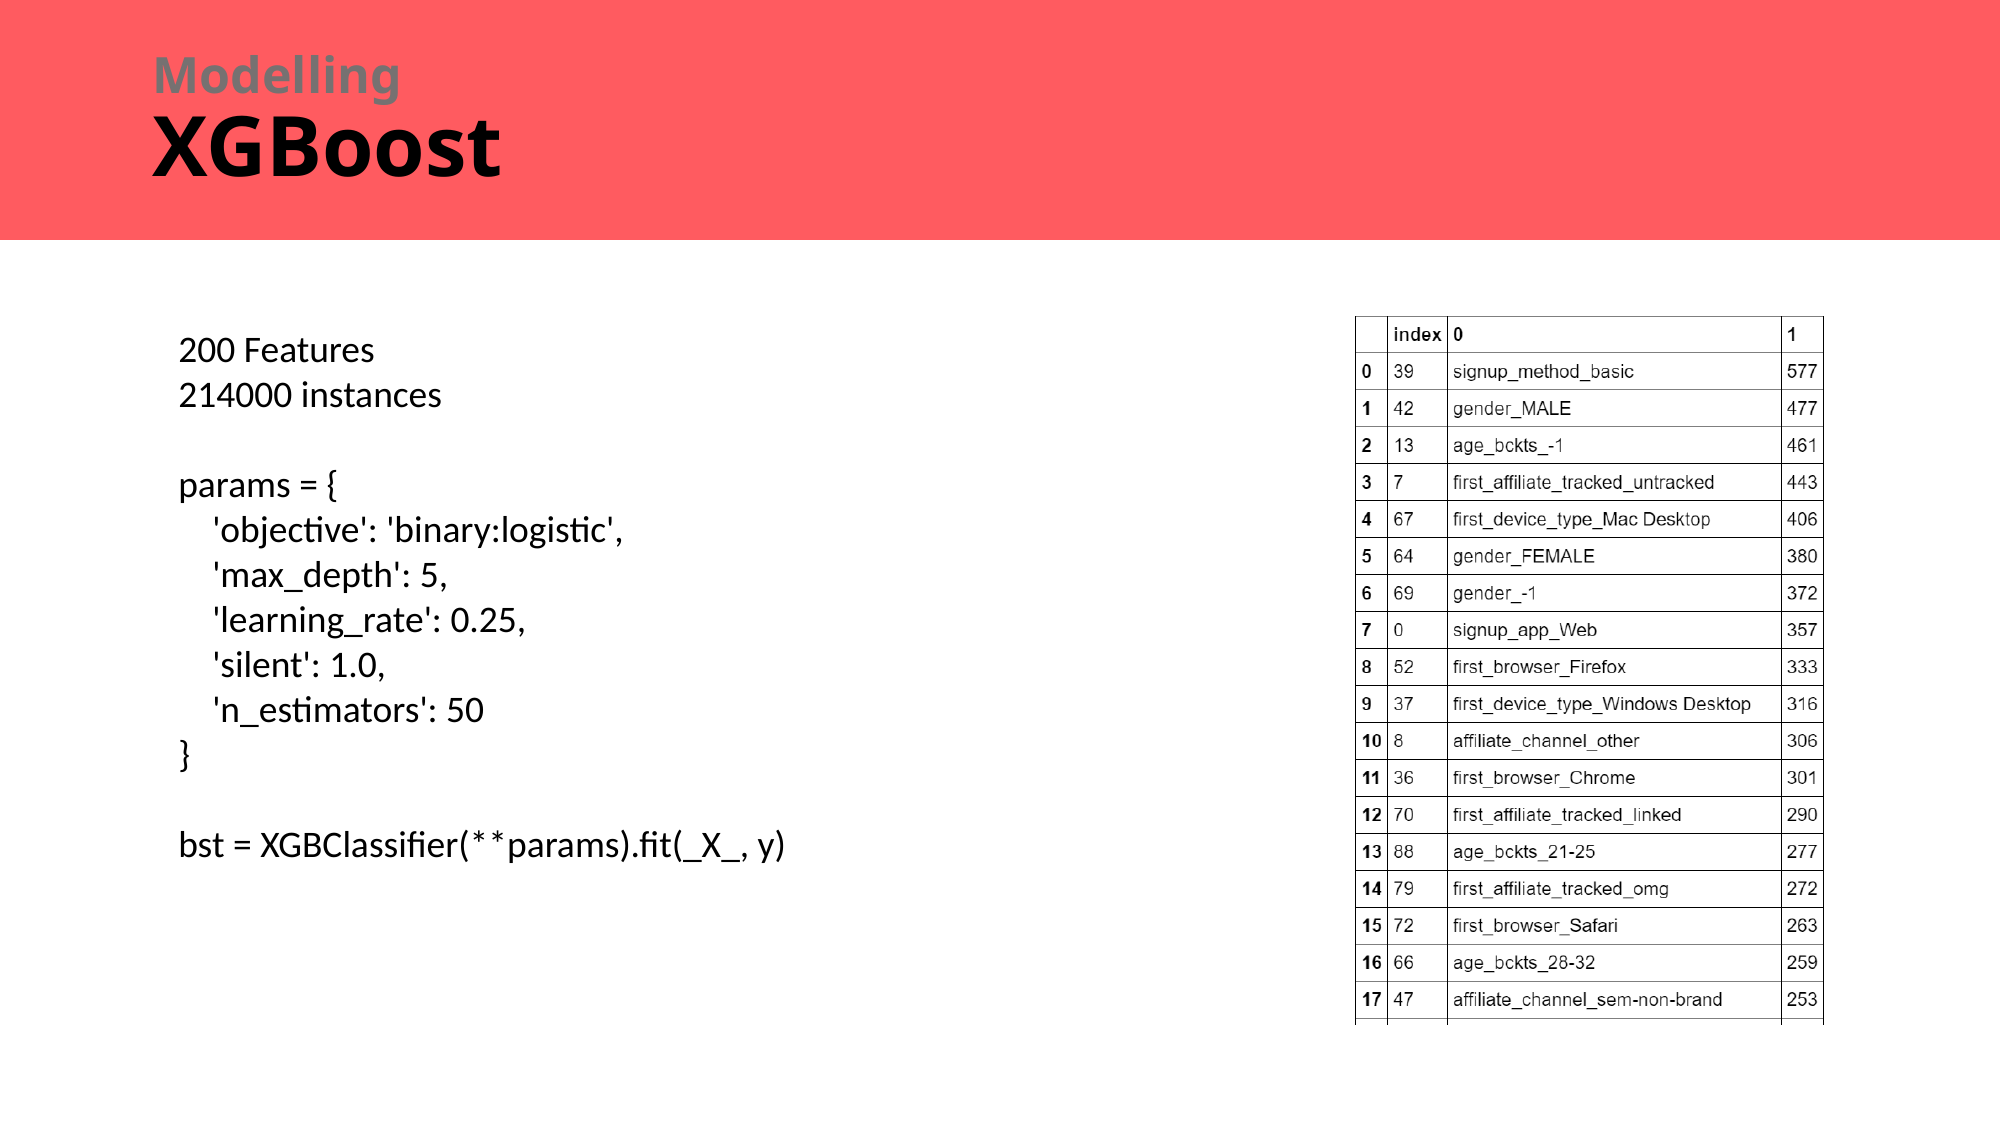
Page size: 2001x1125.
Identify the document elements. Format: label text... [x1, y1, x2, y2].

title Modelling XGBoost [137, 13, 1863, 231]
text_box [137, 311, 1246, 372]
picture [1349, 311, 1830, 1025]
text_box 200 Features 214000 instances params = { 'objective': 'binary:logistic', 'max_depth': 5, 'learning_rate': 0.25, 'silent': 1.0, 'n_estimators': 50 } bst = XGBClassifier(**params).fit(_X_, y) [163, 317, 802, 873]
text_box [0, 0, 2000, 240]
